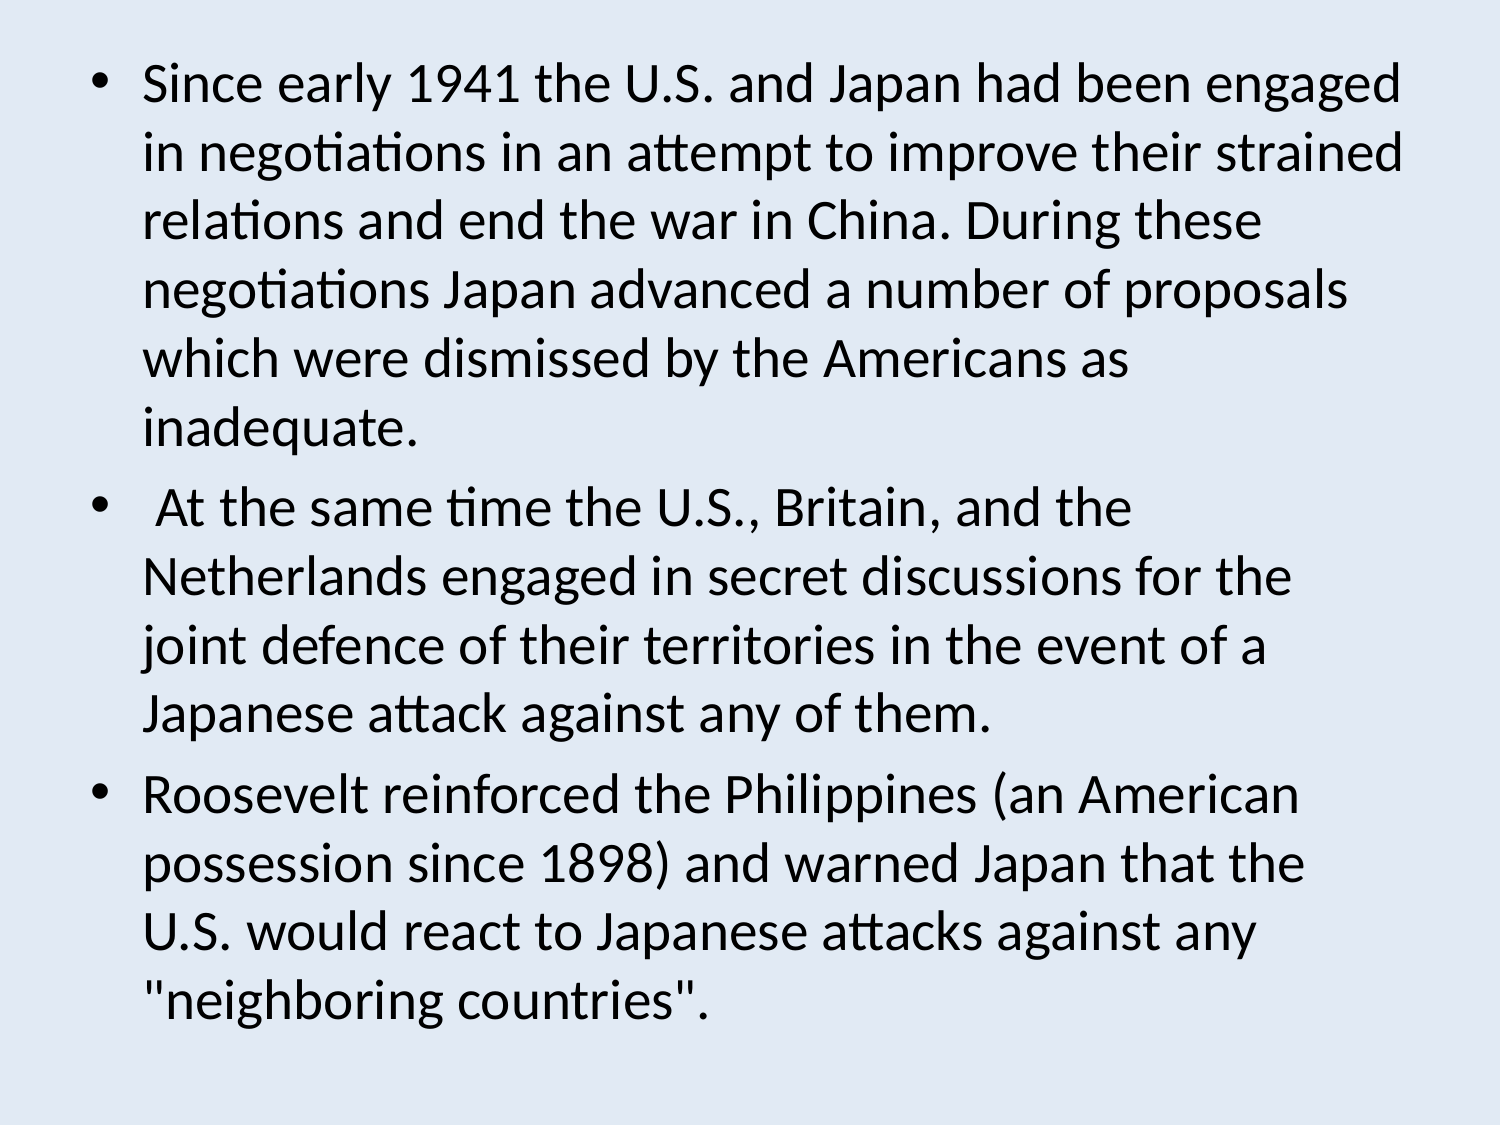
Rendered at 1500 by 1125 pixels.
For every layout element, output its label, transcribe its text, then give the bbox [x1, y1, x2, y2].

list Since early 1941 the U.S. and Japan had been engaged in negotiations in an attempt to improve their strained relations and end the war in China. During these negotiations Japan advanced a number of proposals which were dismissed by the Americans as inadequate. At the same time the U.S., Britain, and the Netherlands engaged in secret discussions for the joint defence of their territories in the event of a Japanese attack against any of them. Roosevelt reinforced the Philippines (an American possession since 1898) and warned Japan that the U.S. would react to Japanese attacks against any "neighboring countries". [75, 37, 1425, 1050]
